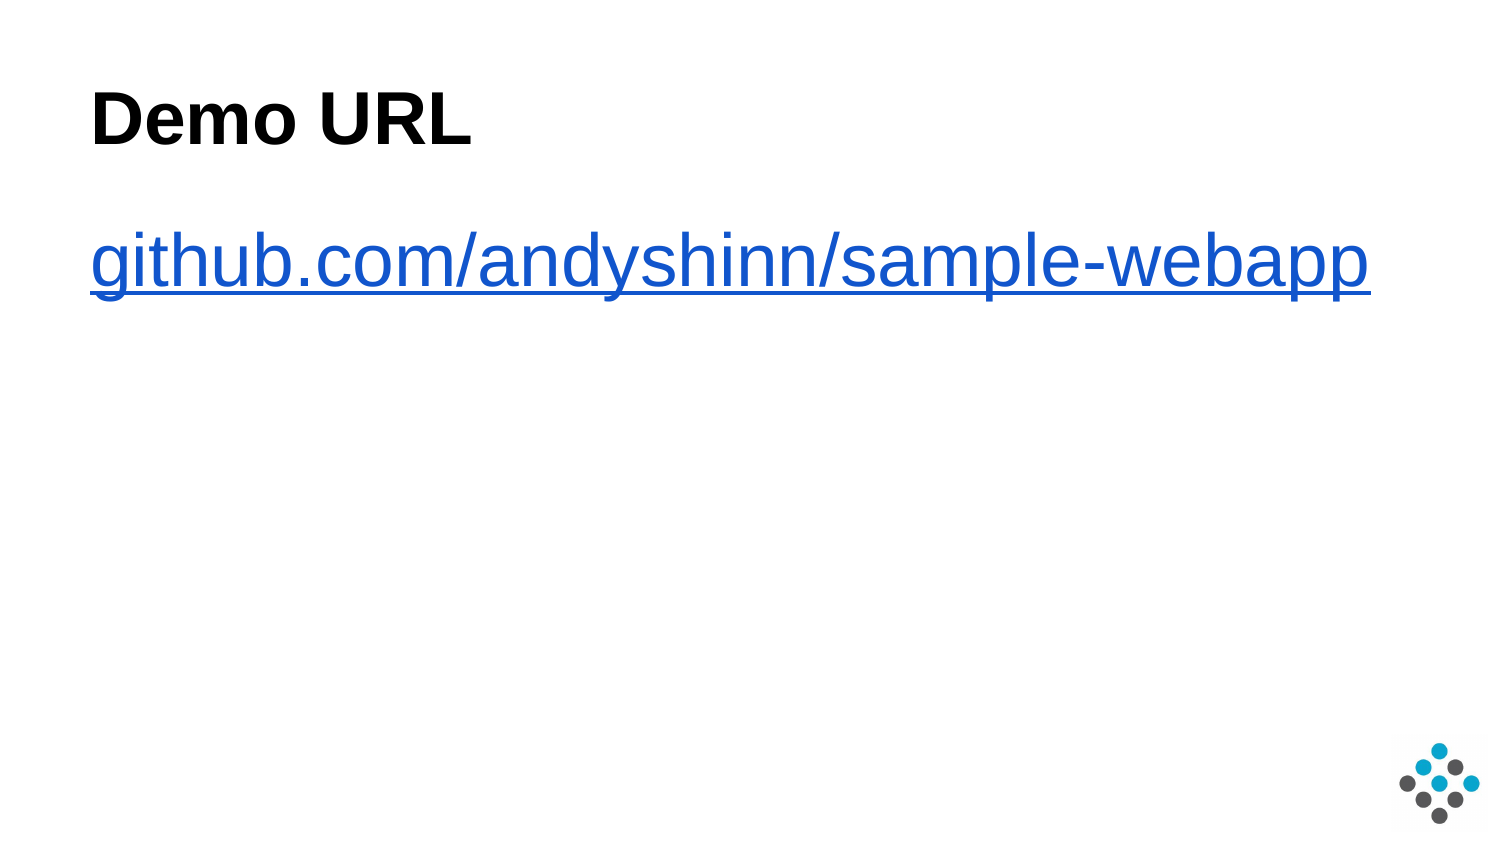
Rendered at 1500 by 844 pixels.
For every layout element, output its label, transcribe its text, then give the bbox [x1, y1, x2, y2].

list github.com/andyshinn/sample-webapp [75, 196, 1425, 808]
title Demo URL [75, 33, 1425, 175]
picture [1391, 734, 1488, 832]
